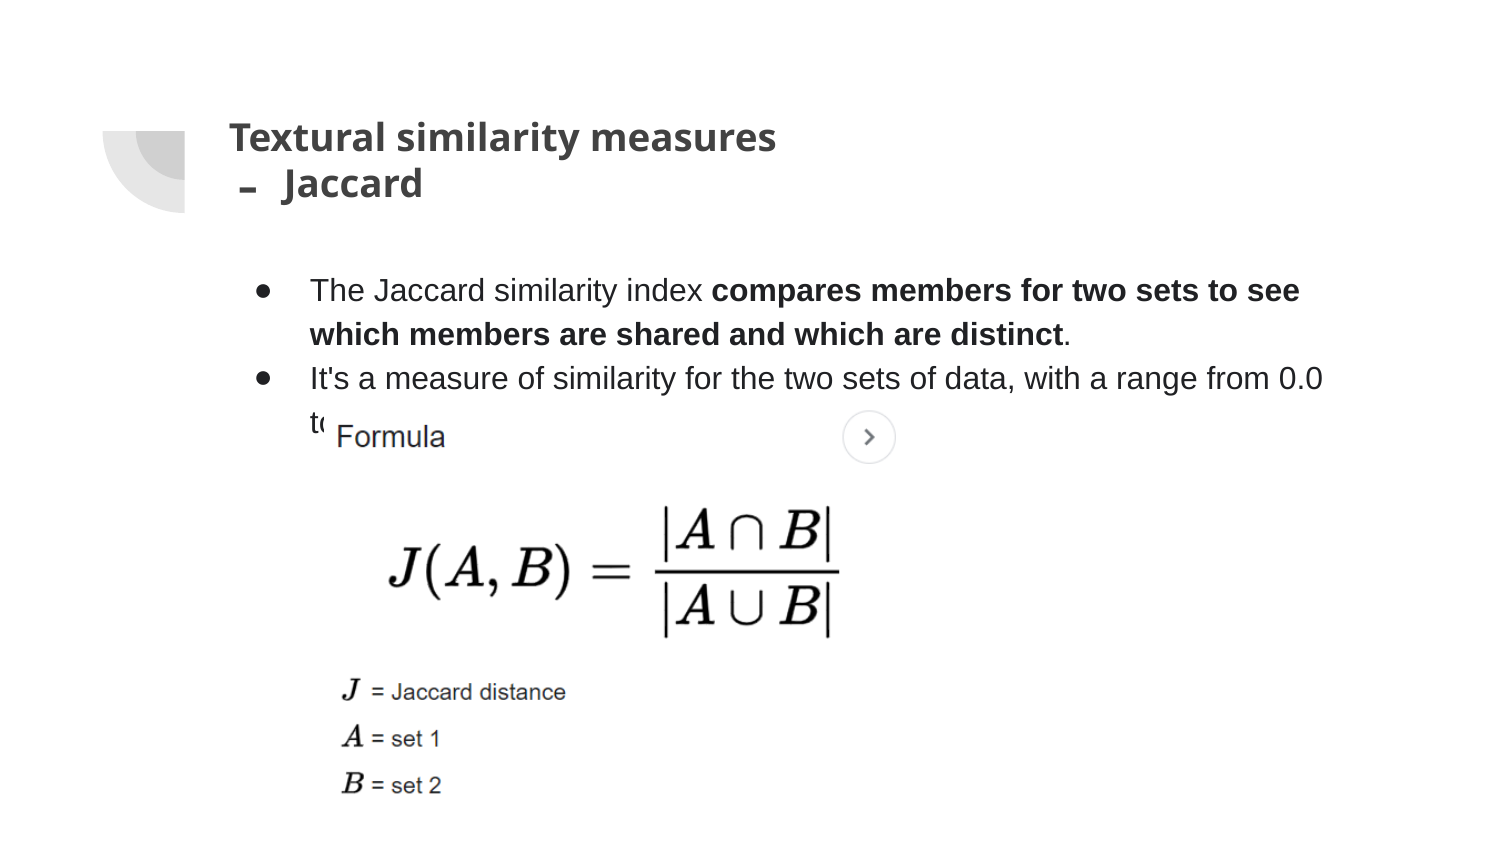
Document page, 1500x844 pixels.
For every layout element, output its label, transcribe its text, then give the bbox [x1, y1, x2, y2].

title Textural similarity measures Jaccard [213, 98, 1368, 222]
list The Jaccard similarity index compares members for two sets to see which members are shared and which are distinct. It's a measure of similarity for the two sets of data, with a range from 0.0 to 1.0. [213, 249, 1368, 464]
picture [323, 396, 907, 819]
